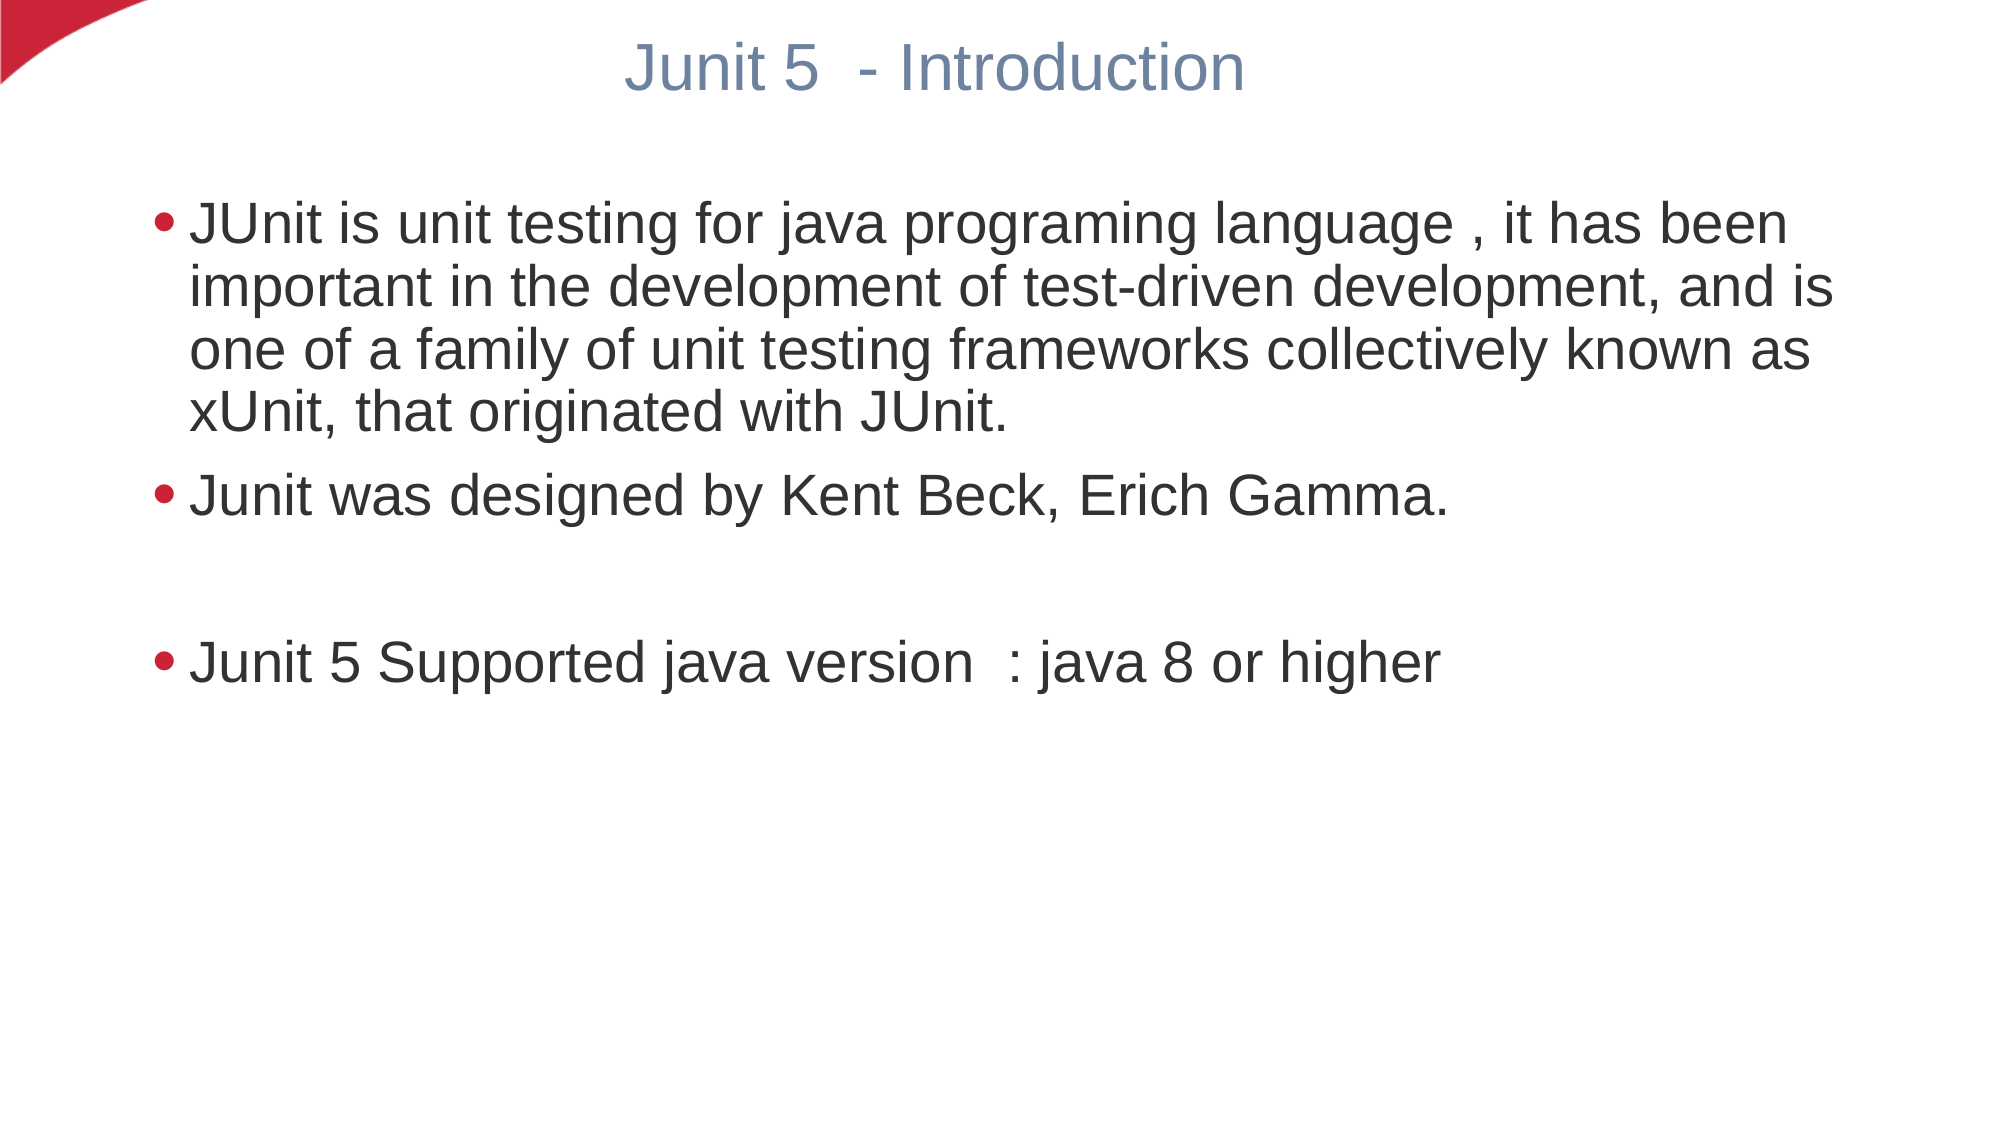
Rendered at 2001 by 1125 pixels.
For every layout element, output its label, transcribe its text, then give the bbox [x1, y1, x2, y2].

text_box JUnit is unit testing for java programing language , it has been important in the development of test-driven development, and is one of a family of unit testing frameworks collectively known as xUnit, that originated with JUnit. Junit was designed by Kent Beck, Erich Gamma. Junit 5 Supported java version : java 8 or higher [137, 185, 1863, 1014]
text_box Junit 5 - Introduction [137, 25, 1863, 115]
picture [0, 0, 158, 89]
